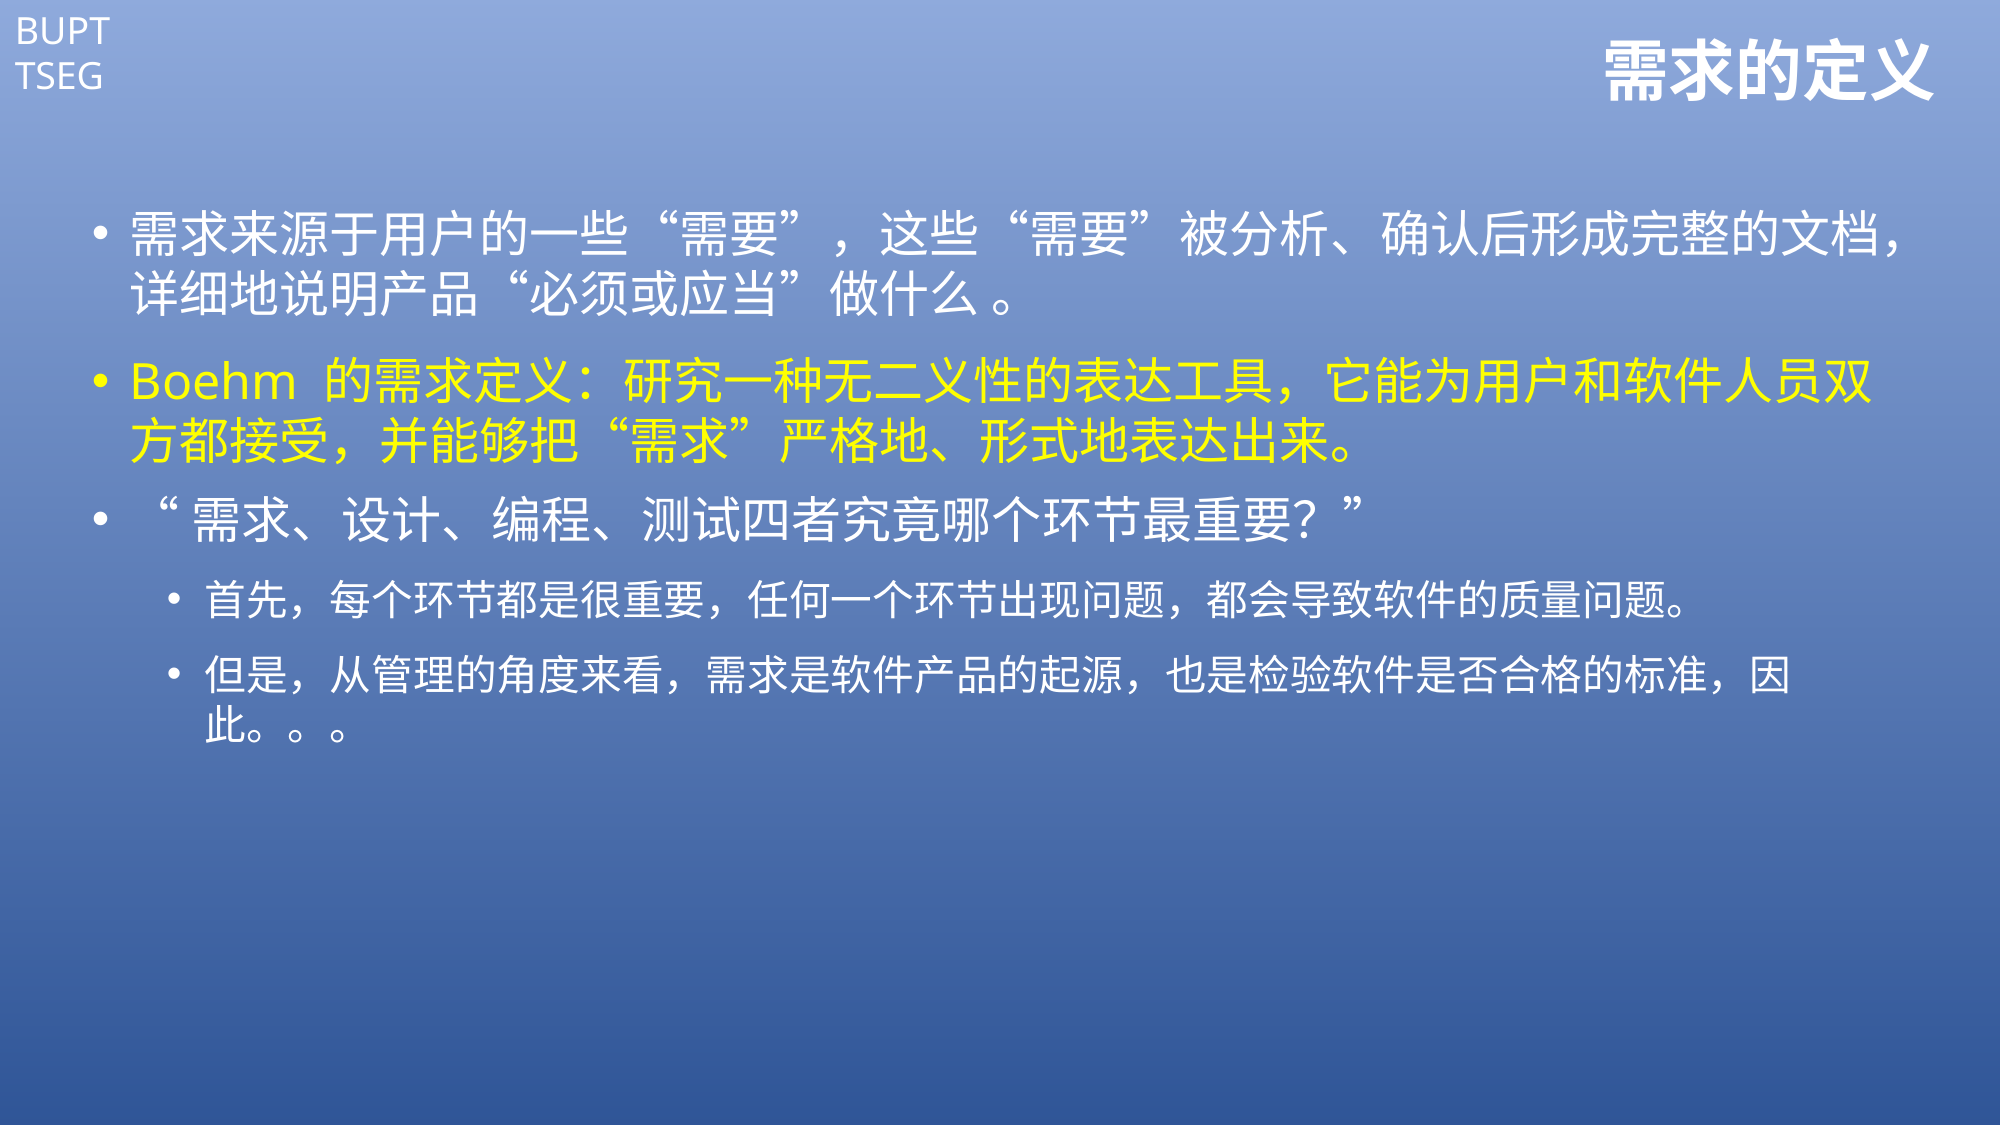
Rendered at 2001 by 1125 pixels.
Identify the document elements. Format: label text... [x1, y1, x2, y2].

list 需求来源于用户的一些“需要”，这些“需要”被分析、确认后形成完整的文档，详细地说明产品“必须或应当”做什么 。 Boehm 的需求定义：研究一种无二义性的表达工具，它能为用户和软件人员双方都接受，并能够把“需求”严格地、形式地表达出来。 “需求、设计、编程、测试四者究竟哪个环节最重要？” 首先，每个环节都是很重要，任何一个环节出现问题，都会导致软件的质量问题。 但是，从管理的角度来看，需求是软件产品的起源，也是检验软件是否合格的标准，因此。。。 [76, 194, 1908, 1022]
title 需求的定义 [255, 21, 1952, 128]
